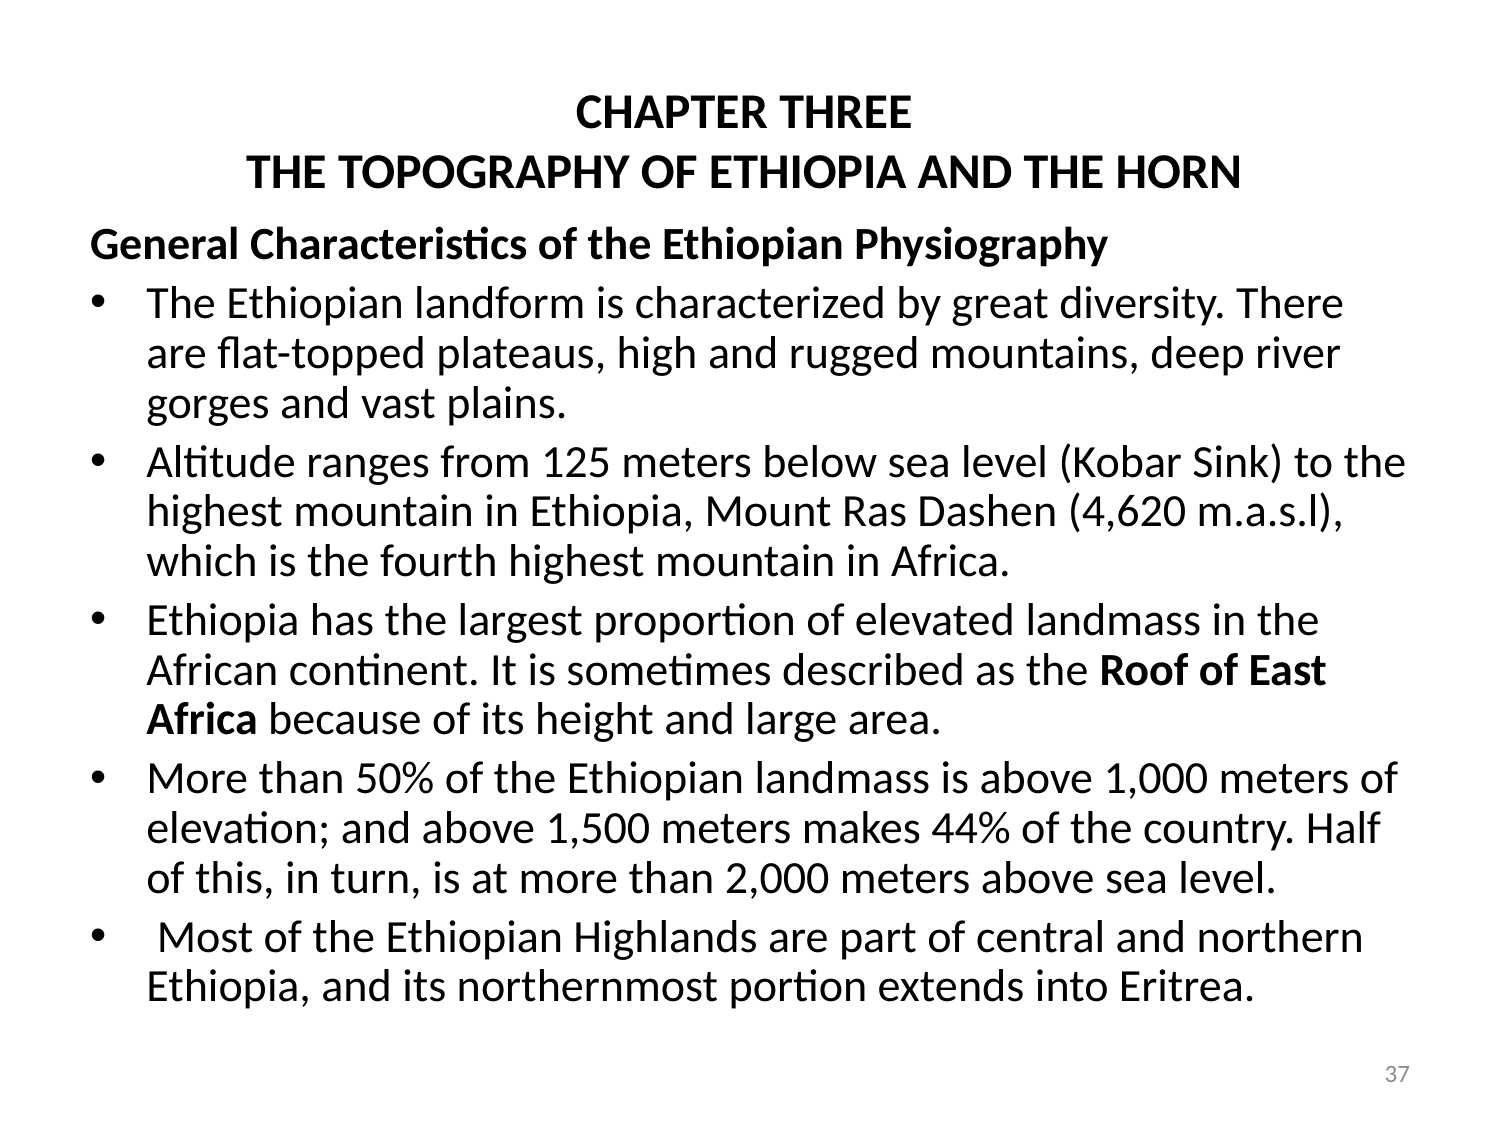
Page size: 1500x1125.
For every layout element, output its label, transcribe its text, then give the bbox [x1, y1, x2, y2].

list General Characteristics of the Ethiopian Physiography The Ethiopian landform is characterized by great diversity. There are flat-topped plateaus, high and rugged mountains, deep river gorges and vast plains. Altitude ranges from 125 meters below sea level (Kobar Sink) to the highest mountain in Ethiopia, Mount Ras Dashen (4,620 m.a.s.l), which is the fourth highest mountain in Africa. Ethiopia has the largest proportion of elevated landmass in the African continent. It is sometimes described as the Roof of East Africa because of its height and large area. More than 50% of the Ethiopian landmass is above 1,000 meters of elevation; and above 1,500 meters makes 44% of the country. Half of this, in turn, is at more than 2,000 meters above sea level. Most of the Ethiopian Highlands are part of central and northern Ethiopia, and its northernmost portion extends into Eritrea. [75, 212, 1425, 1038]
slide_number 37 [1074, 1042, 1425, 1103]
title CHAPTER THREE THE TOPOGRAPHY OF ETHIOPIA AND THE HORN [75, 45, 1425, 212]
